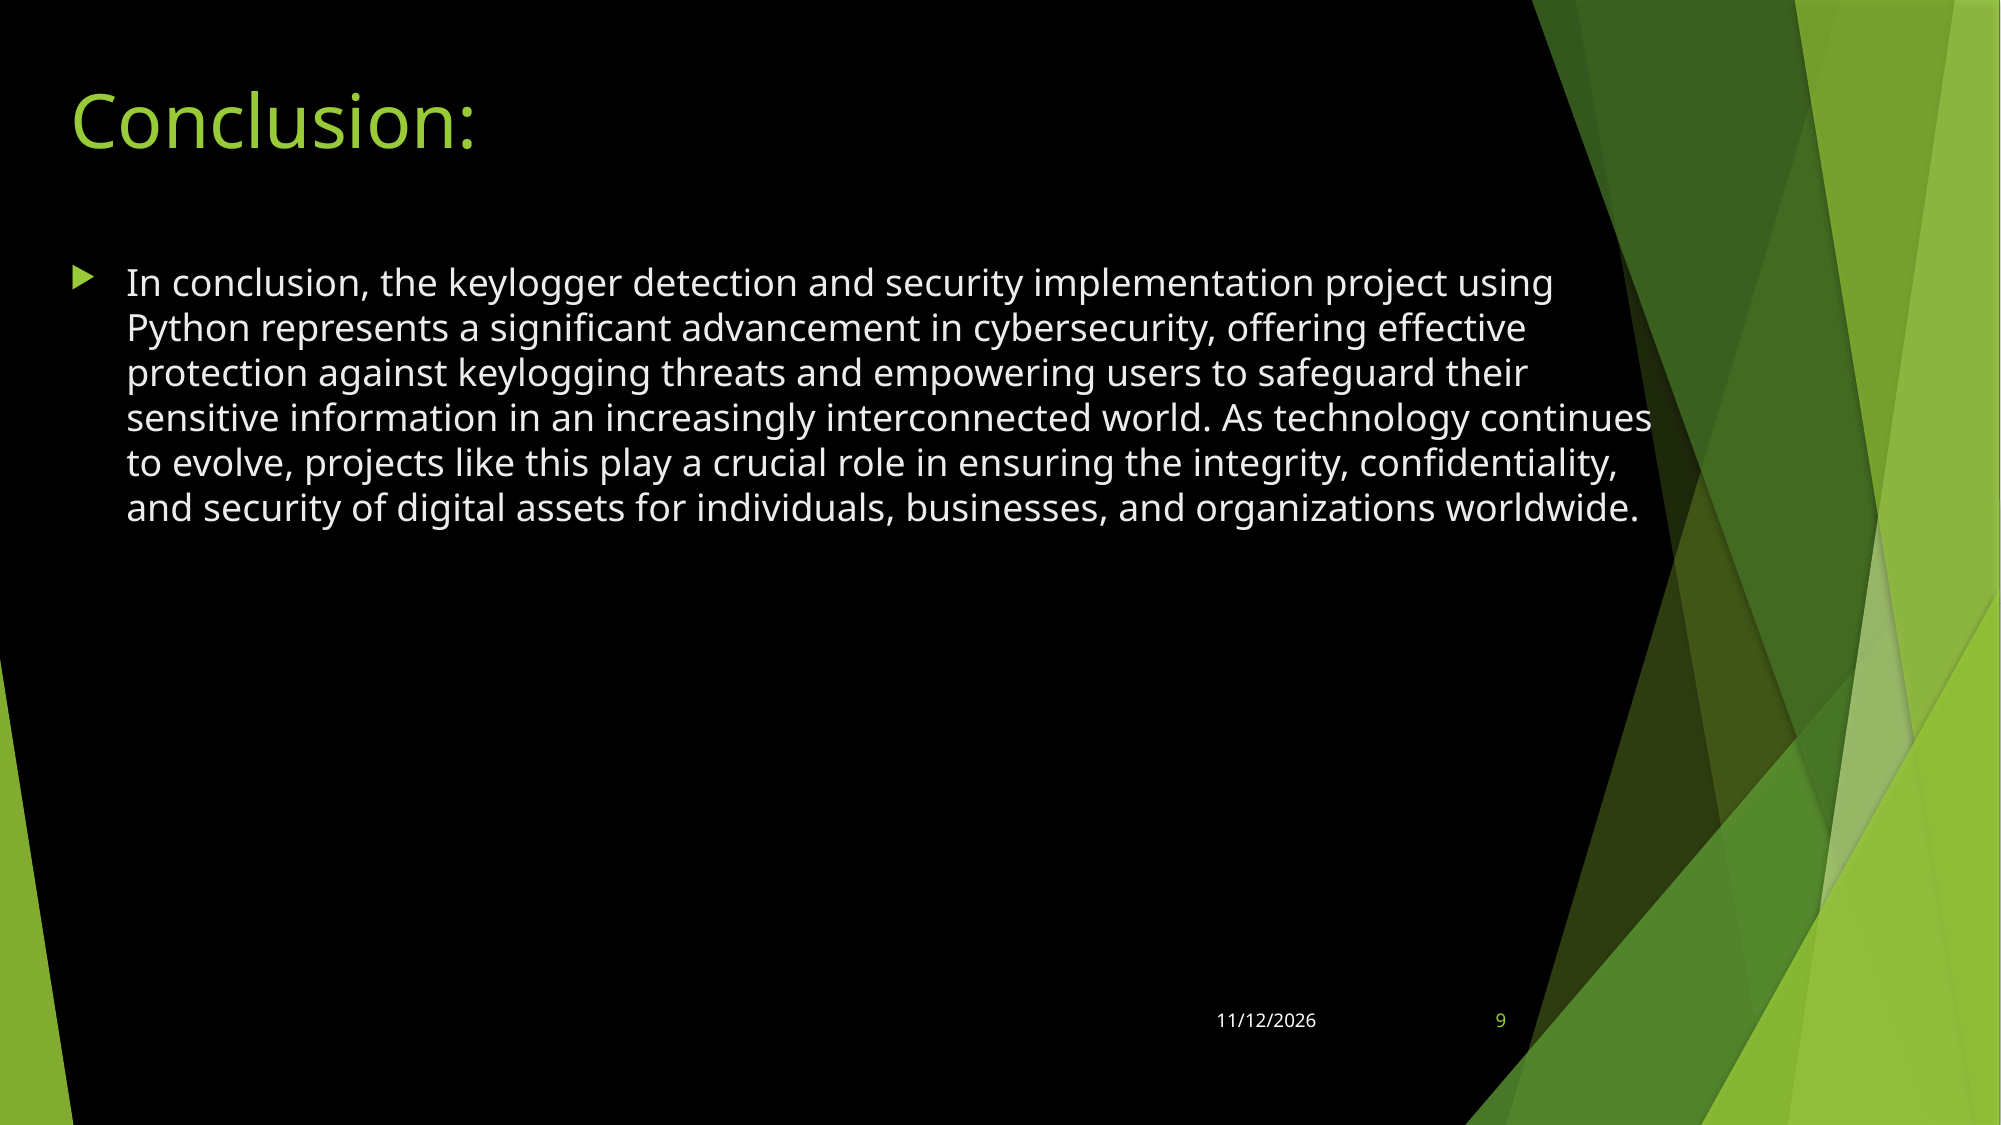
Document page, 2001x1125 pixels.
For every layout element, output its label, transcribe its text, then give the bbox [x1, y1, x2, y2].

slide_number 9 [1409, 991, 1522, 1051]
list In conclusion, the keylogger detection and security implementation project using Python represents a significant advancement in cybersecurity, offering effective protection against keylogging threats and empowering users to safeguard their sensitive information in an increasingly interconnected world. As technology continues to evolve, projects like this play a crucial role in ensuring the integrity, confidentiality, and security of digital assets for individuals, businesses, and organizations worldwide. [55, 251, 1689, 1014]
title Conclusion: [55, 66, 1689, 230]
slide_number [1181, 991, 1332, 1051]
